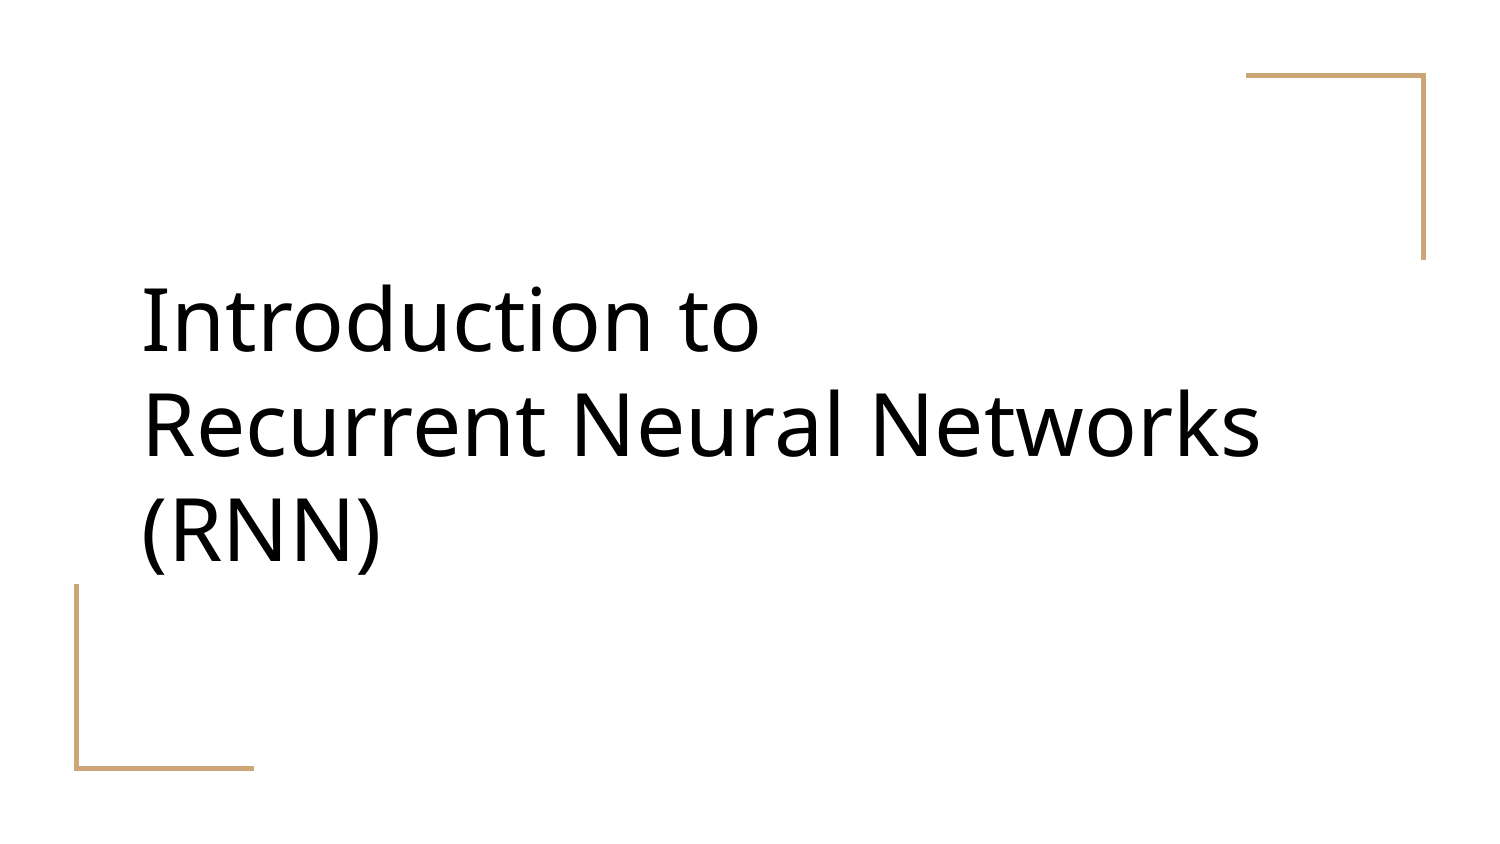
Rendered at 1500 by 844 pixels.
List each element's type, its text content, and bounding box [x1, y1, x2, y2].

title Introduction to Recurrent Neural Networks (RNN) [126, 296, 1374, 548]
